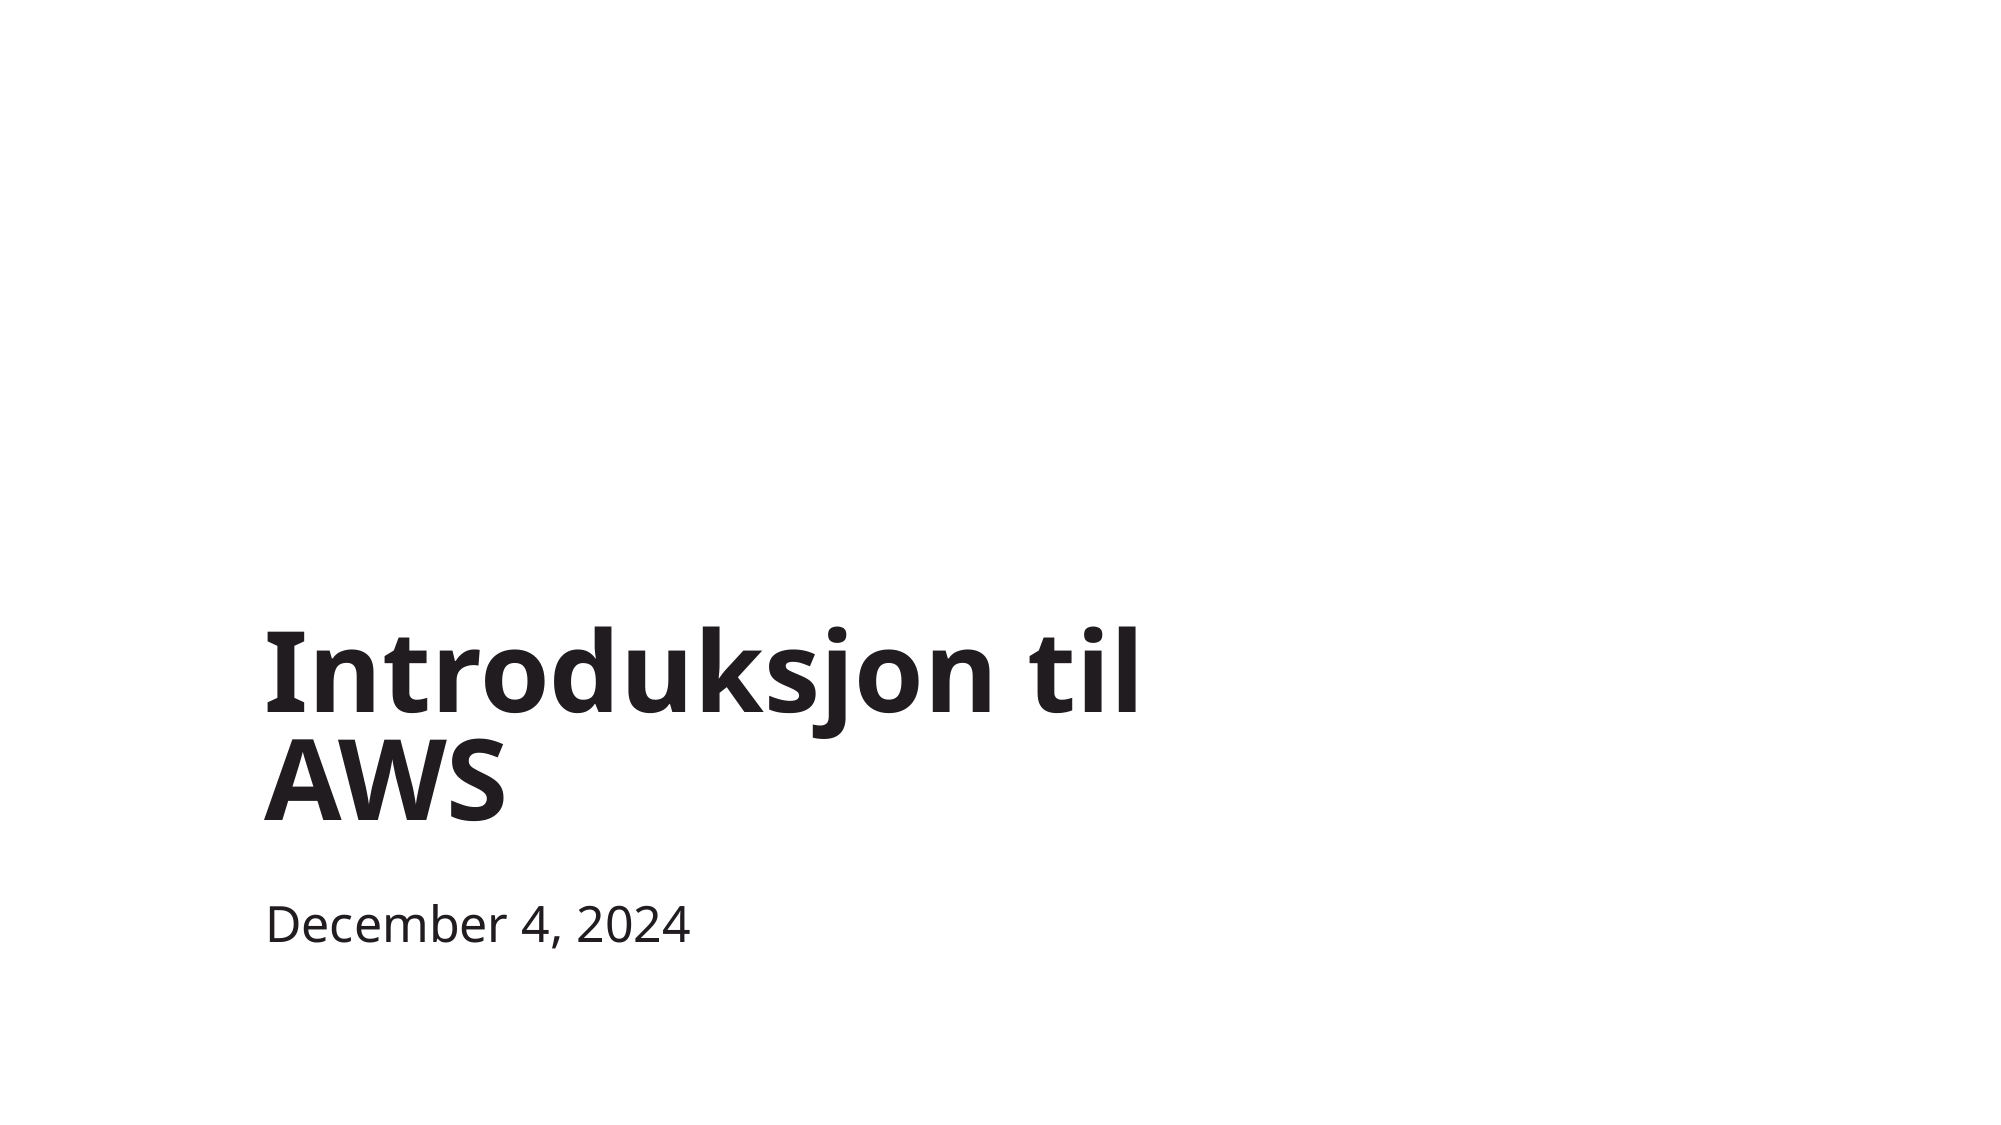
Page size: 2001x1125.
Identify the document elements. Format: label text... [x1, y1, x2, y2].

subtitle December 4, 2024 [250, 849, 1301, 965]
title Introduksjon til AWS [249, 263, 1313, 850]
